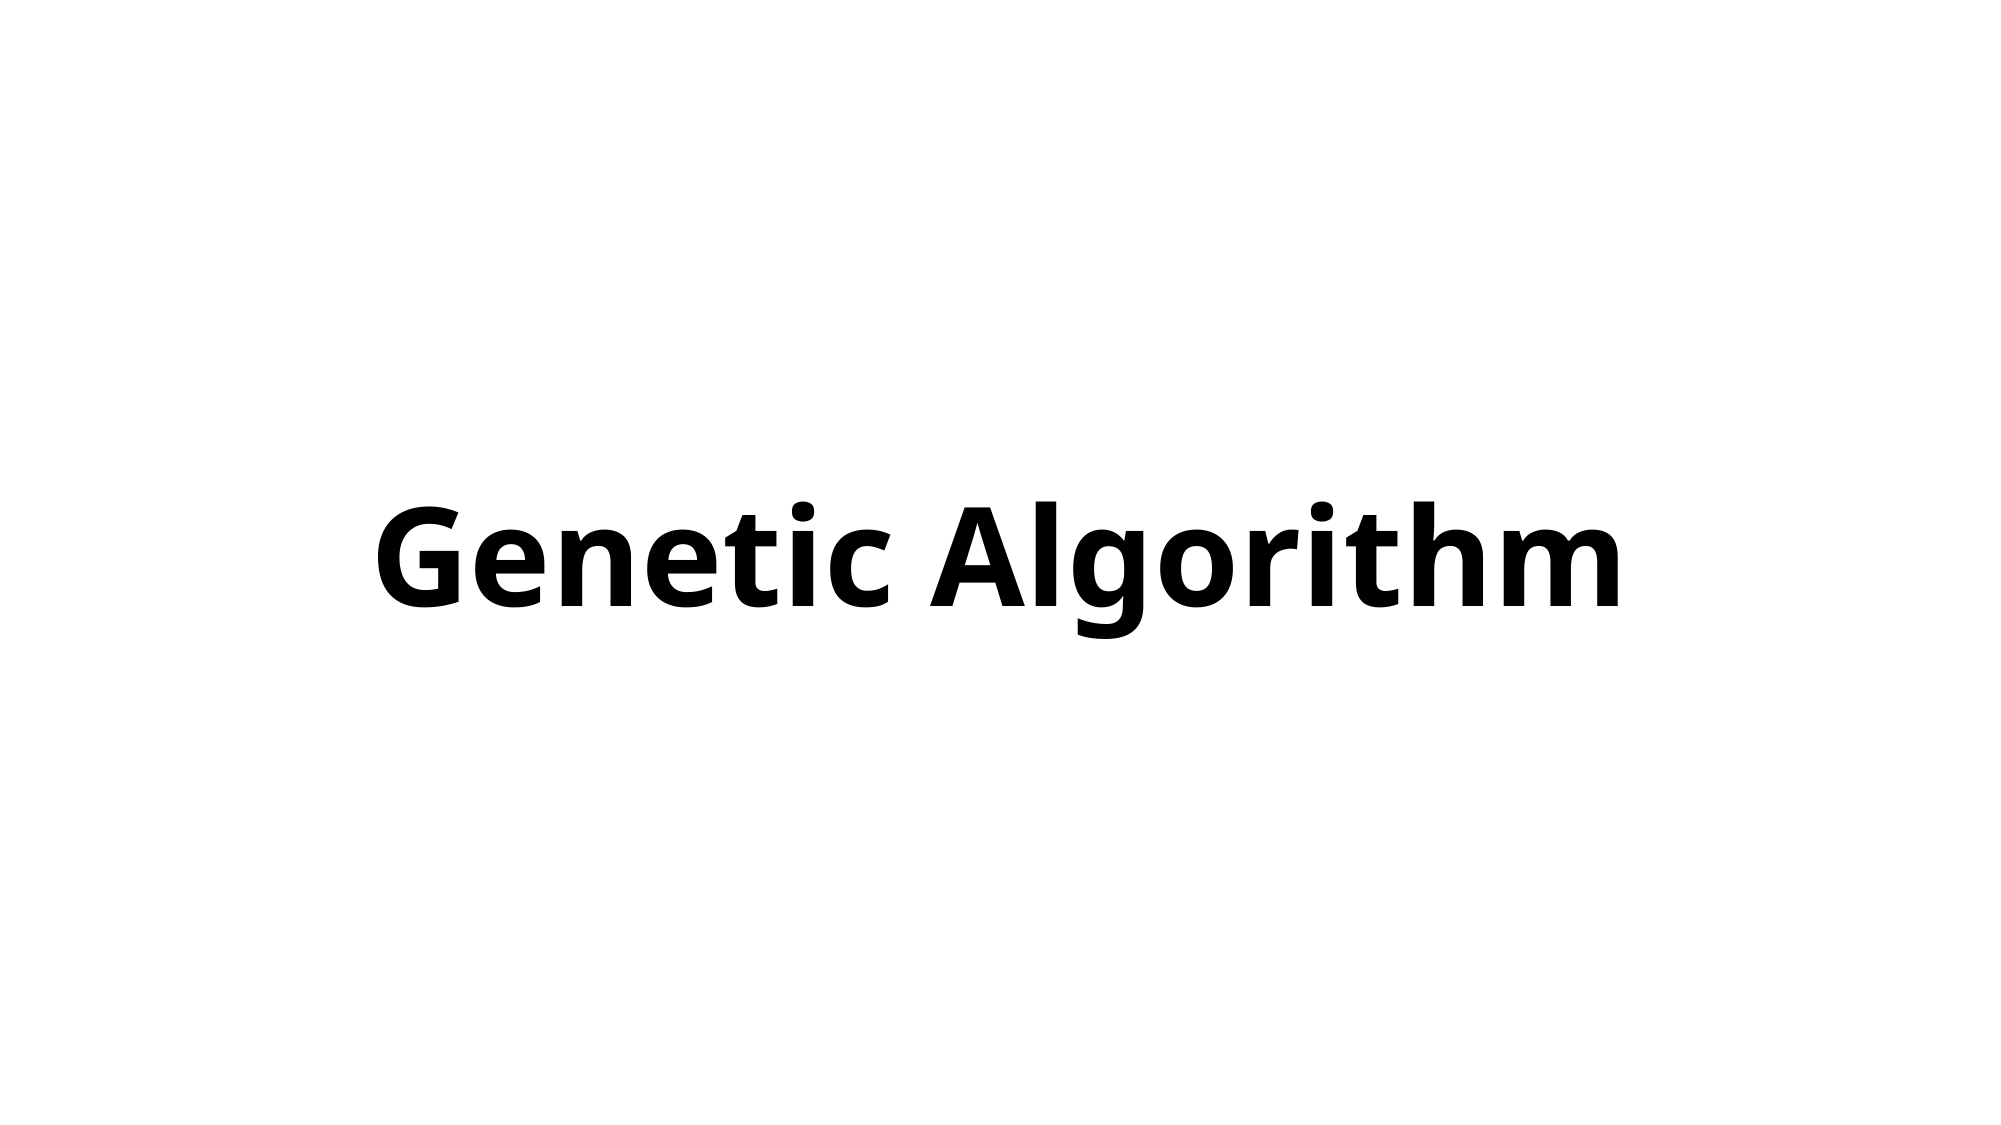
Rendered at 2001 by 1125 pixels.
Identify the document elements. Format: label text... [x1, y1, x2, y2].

title Genetic Algorithm [137, 453, 1863, 672]
